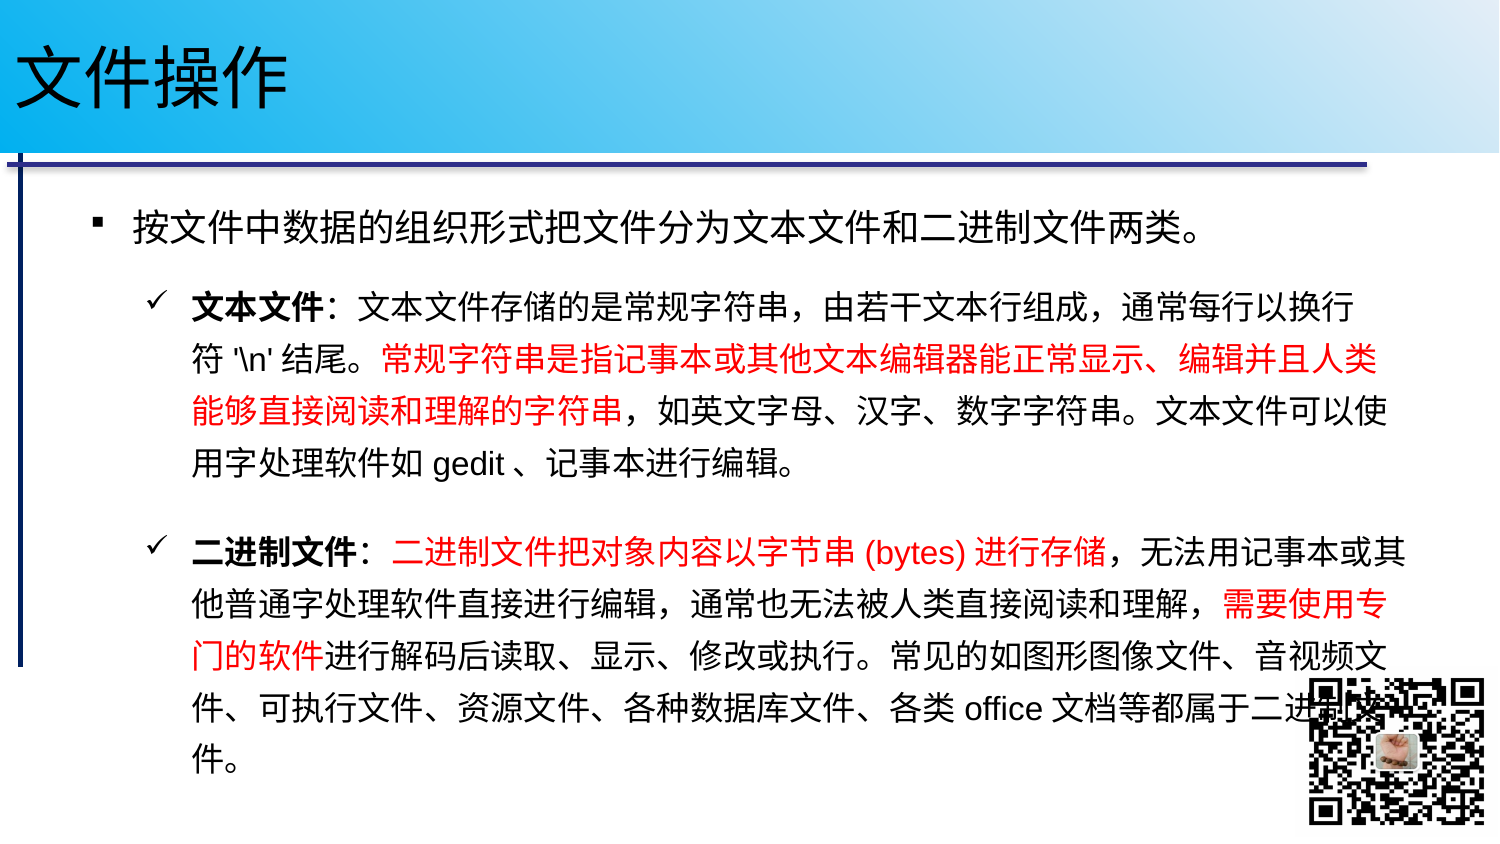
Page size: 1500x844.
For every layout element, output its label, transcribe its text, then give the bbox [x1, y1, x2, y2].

title 文件操作 [0, 0, 1500, 153]
picture [1295, 666, 1498, 837]
list 按文件中数据的组织形式把文件分为文本文件和二进制文件两类。 文本文件：文本文件存储的是常规字符串，由若干文本行组成，通常每行以换行符'\n'结尾。常规字符串是指记事本或其他文本编辑器能正常显示、编辑并且人类能够直接阅读和理解的字符串，如英文字母、汉字、数字字符串。文本文件可以使用字处理软件如gedit、记事本进行编辑。 二进制文件：二进制文件把对象内容以字节串(bytes)进行存储，无法用记事本或其他普通字处理软件直接进行编辑，通常也无法被人类直接阅读和理解，需要使用专门的软件进行解码后读取、显示、修改或执行。常见的如图形图像文件、音视频文件、可执行文件、资源文件、各种数据库文件、各类office文档等都属于二进制文件。 [74, 196, 1426, 755]
